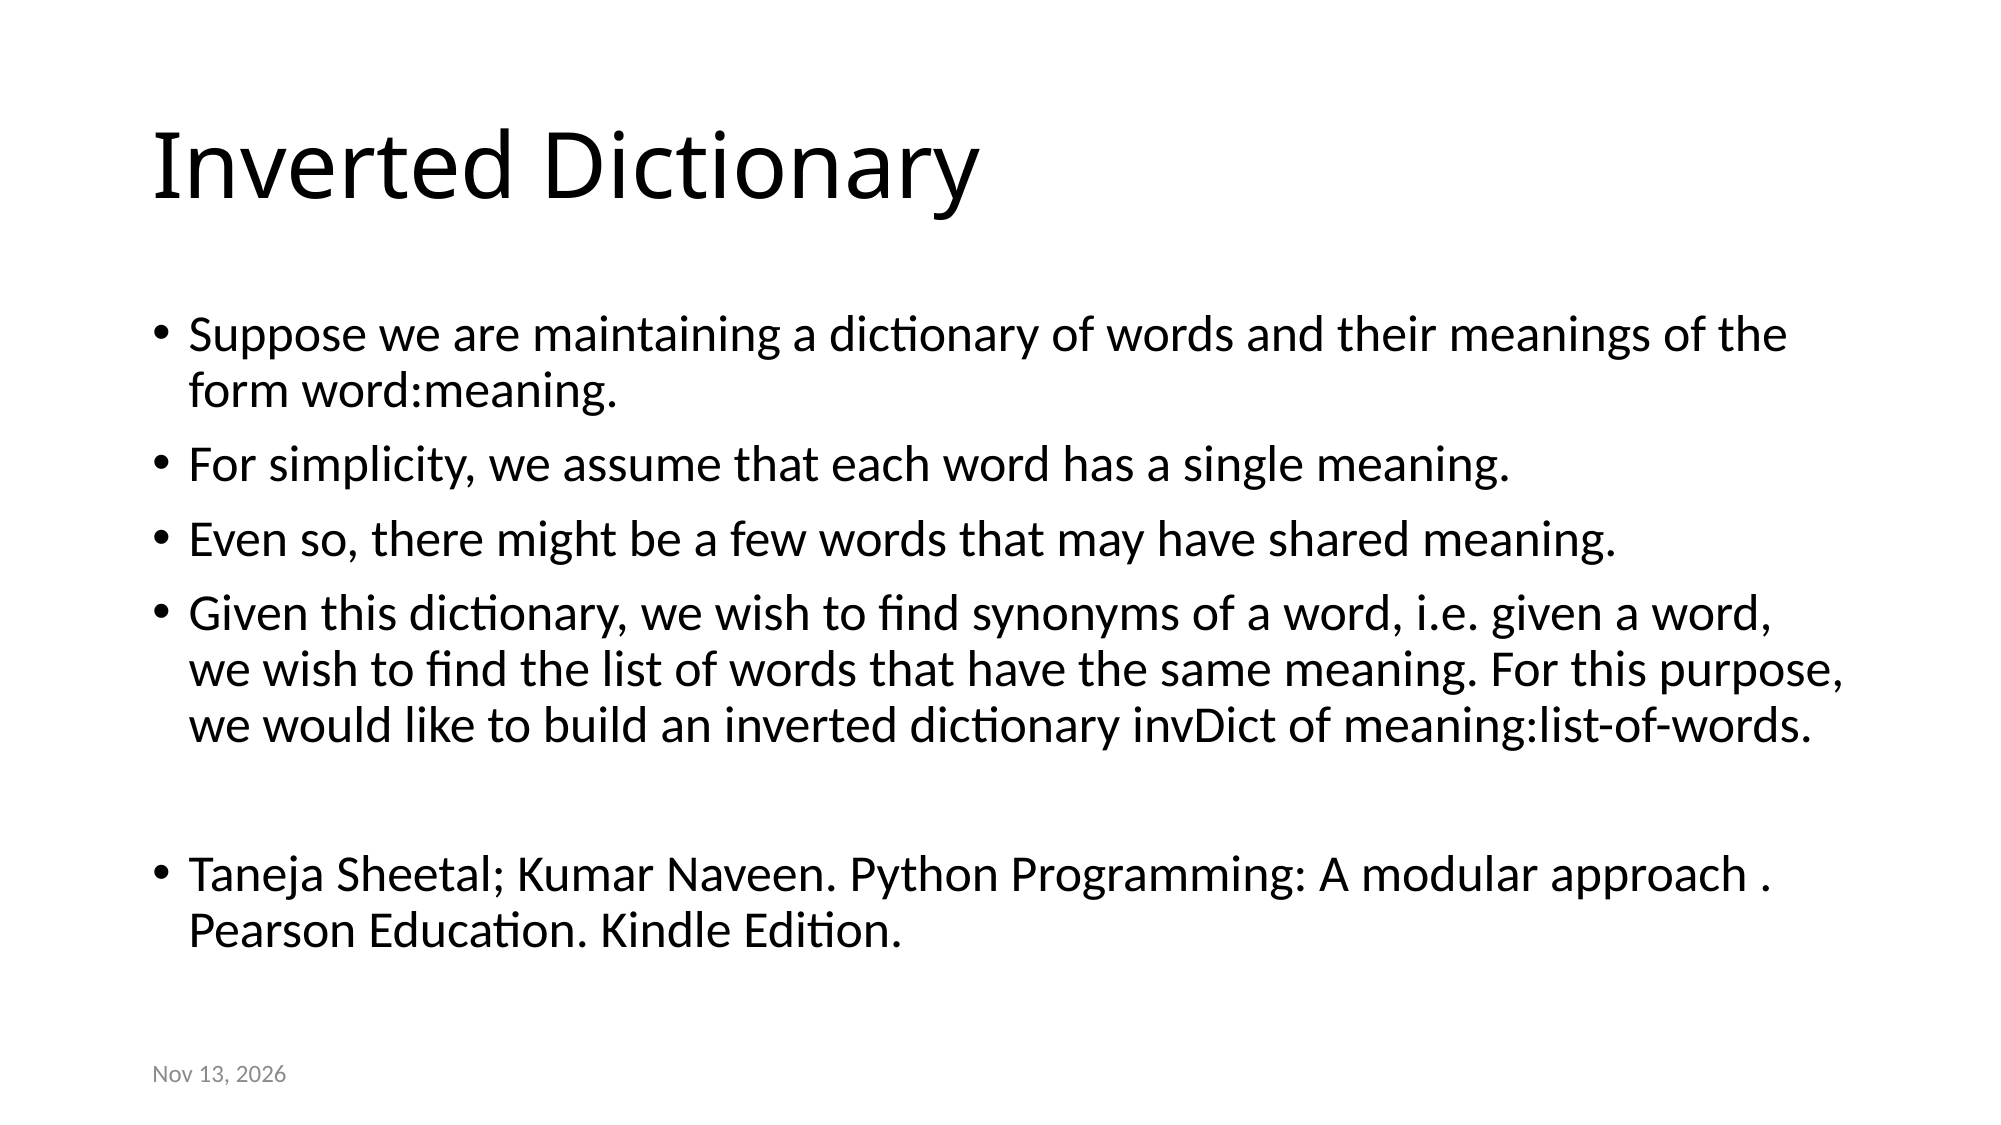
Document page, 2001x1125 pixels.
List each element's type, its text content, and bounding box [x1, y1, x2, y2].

title Inverted Dictionary [137, 59, 1863, 278]
slide_number 16-Jun-21 [137, 1042, 588, 1103]
list Suppose we are maintaining a dictionary of words and their meanings of the form word:meaning. For simplicity, we assume that each word has a single meaning. Even so, there might be a few words that may have shared meaning. Given this dictionary, we wish to find synonyms of a word, i.e. given a word, we wish to find the list of words that have the same meaning. For this purpose, we would like to build an inverted dictionary invDict of meaning:list-of-words. Taneja Sheetal; Kumar Naveen. Python Programming: A modular approach . Pearson Education. Kindle Edition. [137, 299, 1863, 1014]
